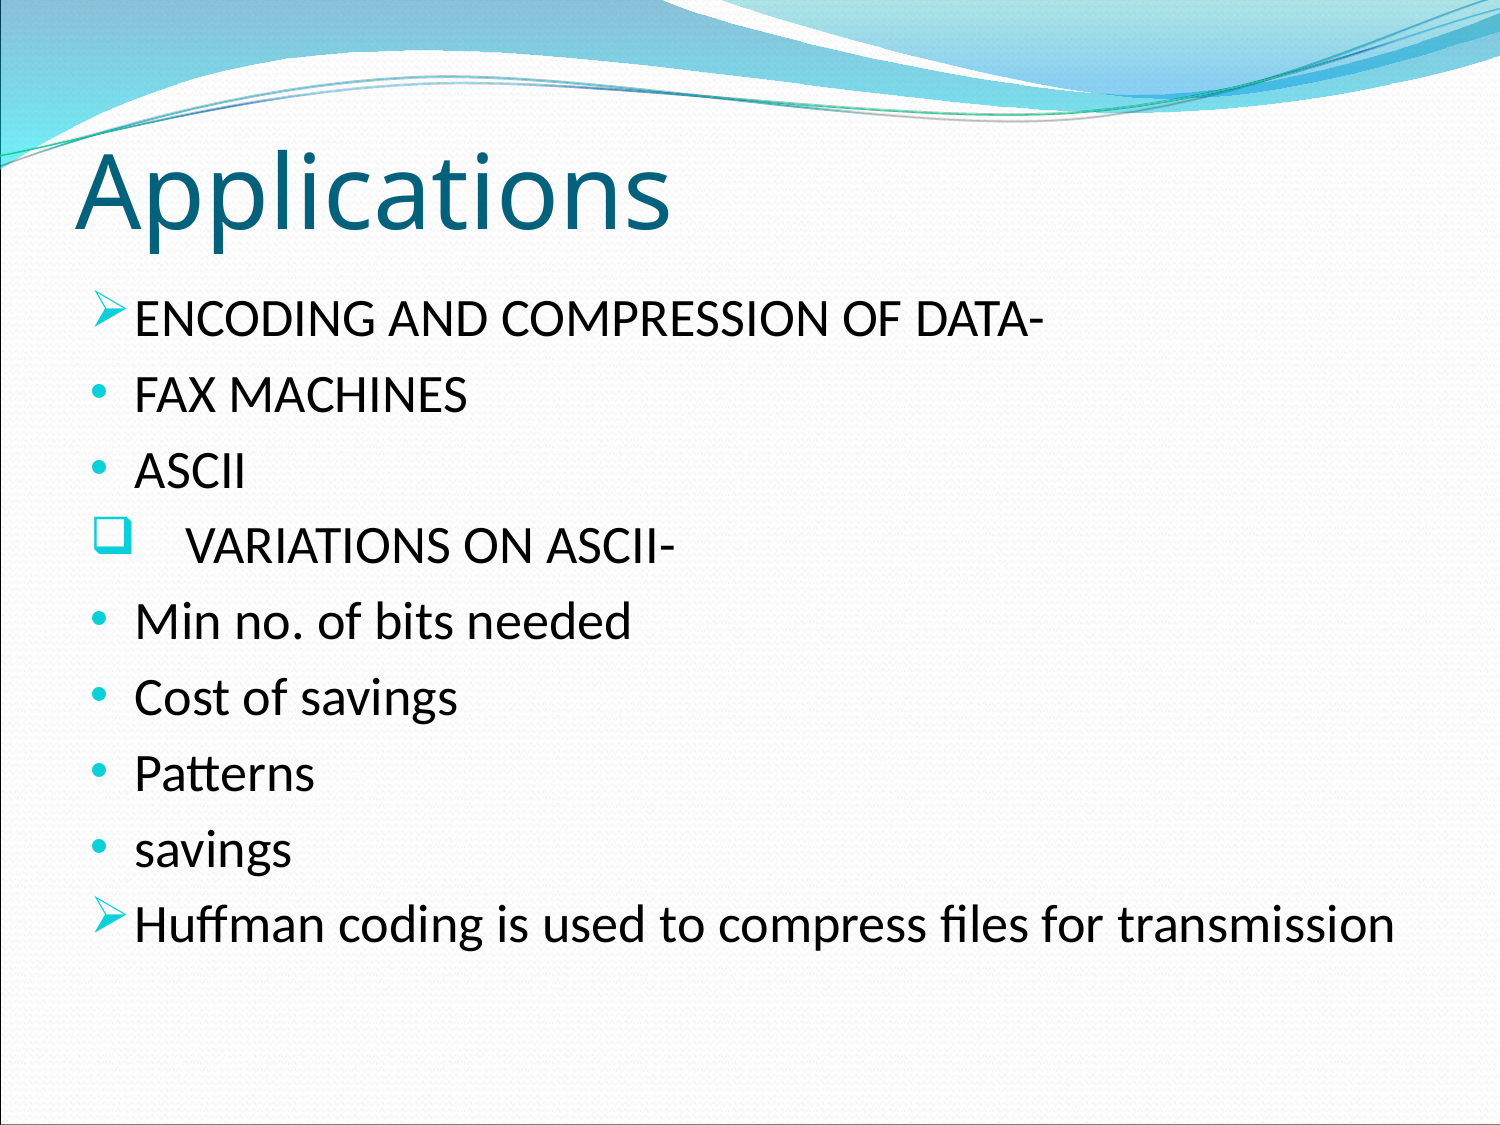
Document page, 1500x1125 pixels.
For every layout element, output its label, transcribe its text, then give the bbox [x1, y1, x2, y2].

picture [0, 0, 1500, 1125]
list ENCODING AND COMPRESSION OF DATA- FAX MACHINES ASCII VARIATIONS ON ASCII- Min no. of bits needed Cost of savings Patterns savings Huffman coding is used to compress files for transmission [75, 275, 1425, 1038]
title Applications [75, 24, 1425, 250]
